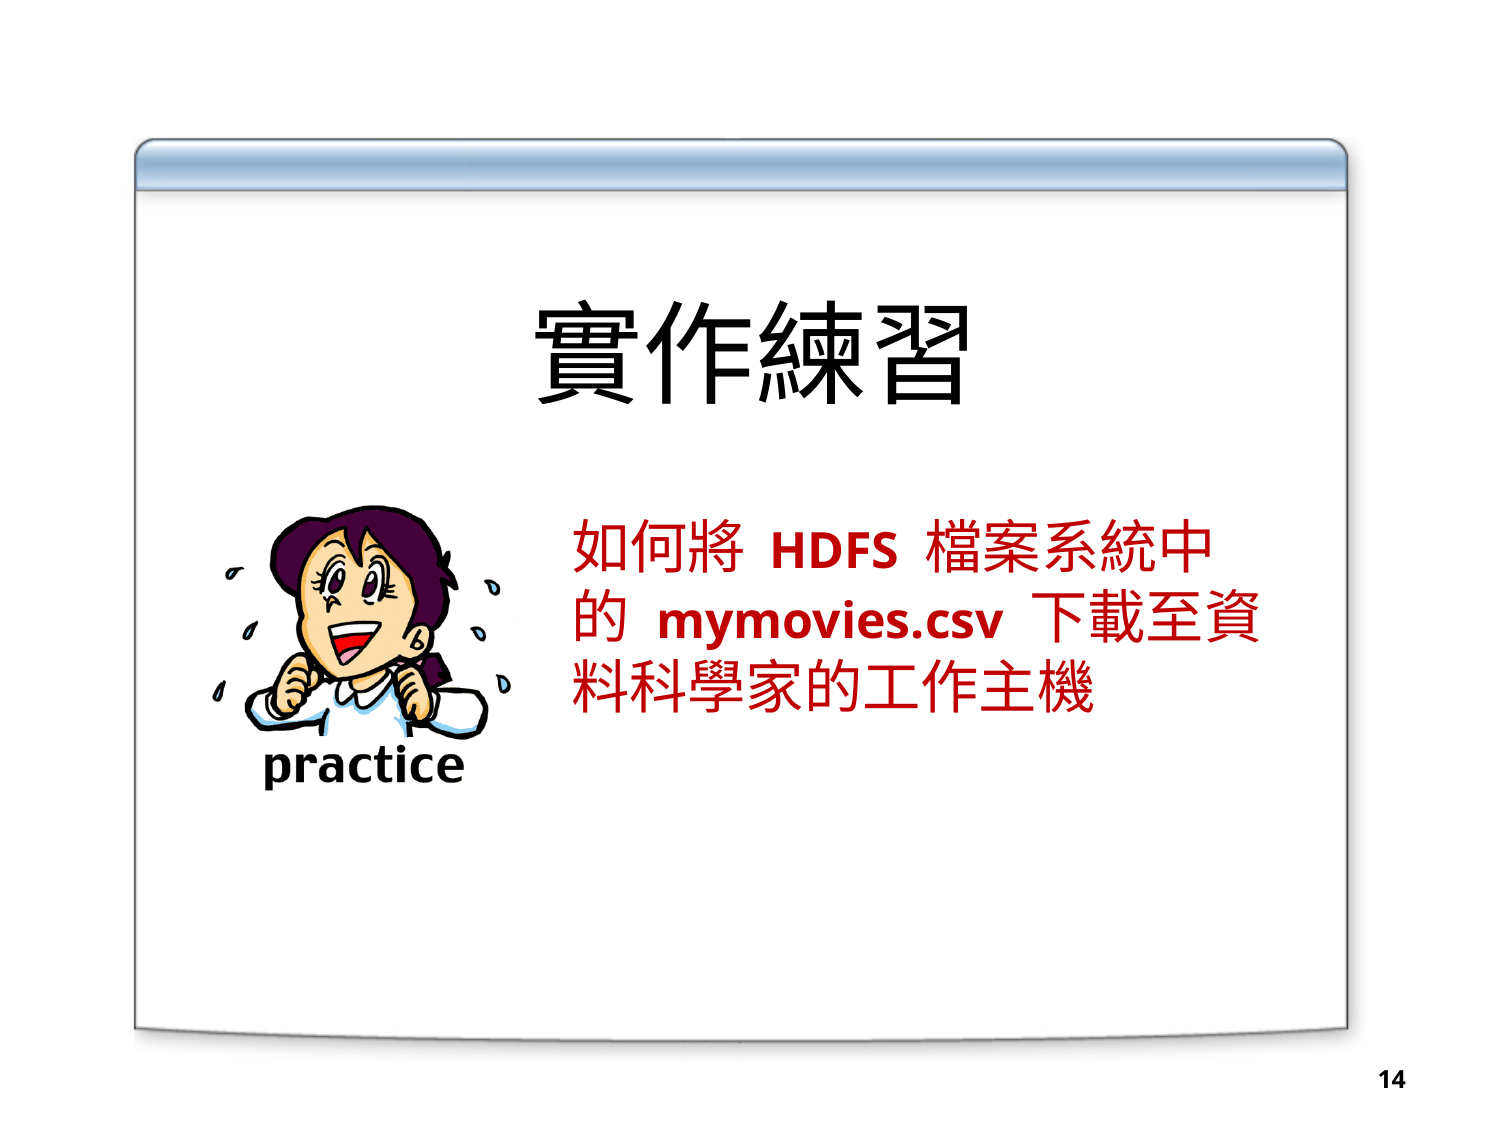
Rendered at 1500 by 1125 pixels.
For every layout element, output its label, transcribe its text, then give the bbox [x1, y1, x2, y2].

picture [125, 137, 1375, 1075]
slide_number 14 [1369, 1055, 1424, 1103]
text_box 如何將 HDFS 檔案系統中的 mymovies.csv 下載至資料科學家的工作主機 [563, 502, 1272, 728]
text_box 實作練習 [522, 275, 988, 426]
